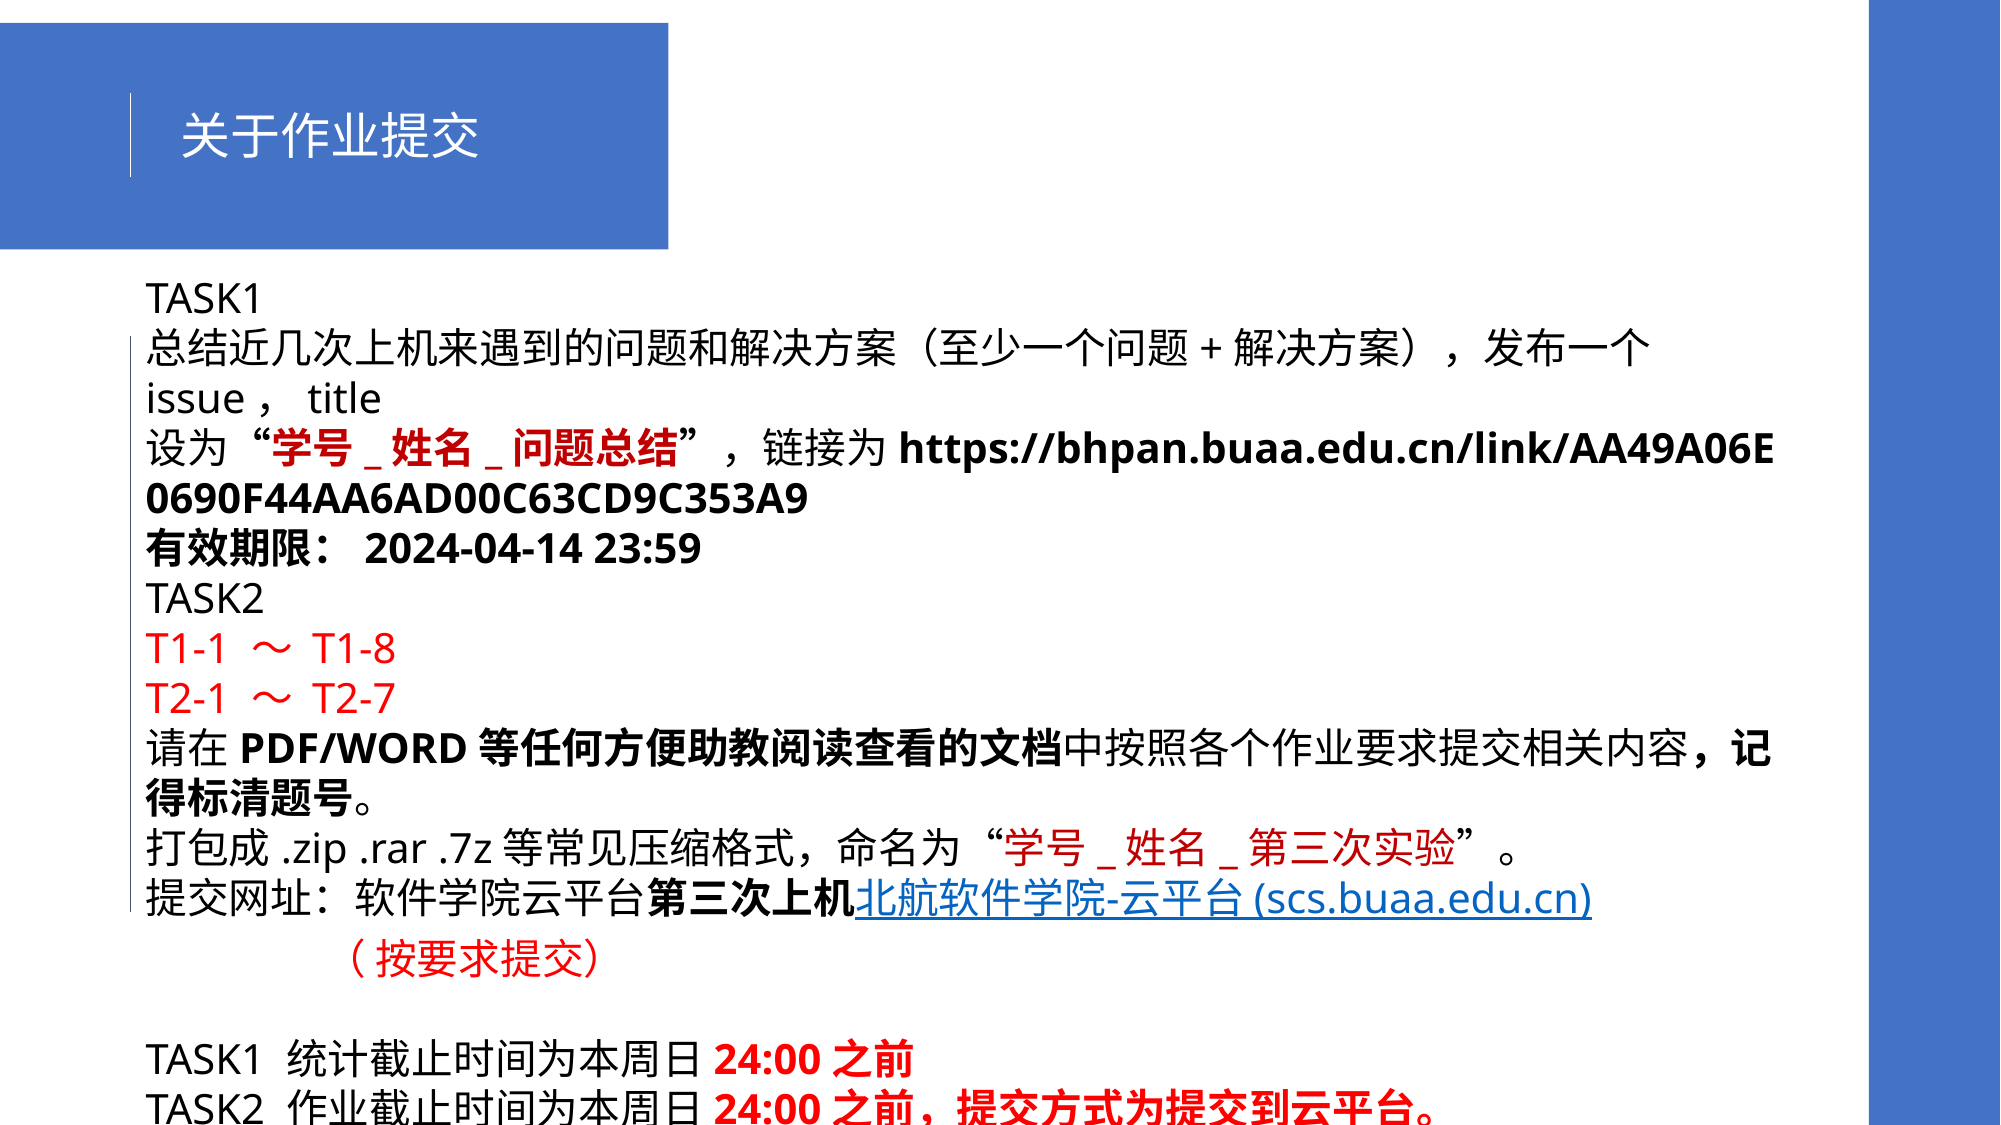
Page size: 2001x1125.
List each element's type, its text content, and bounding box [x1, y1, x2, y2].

text_box [0, 22, 669, 250]
text_box TASK1 总结近几次上机来遇到的问题和解决方案（至少一个问题+解决方案），发布一个issue，title 设为“学号_姓名_问题总结”，链接为https://bhpan.buaa.edu.cn/link/AA49A06E0690F44AA6AD00C63CD9C353A9 有效期限：2024-04-14 23:59 TASK2 T1-1 ～ T1-8 T2-1 ～ T2-7 请在PDF/WORD等任何方便助教阅读查看的文档中按照各个作业要求提交相关内容，记得标清题号。 打包成.zip .rar .7z等常见压缩格式，命名为“学号_姓名_第三次实验”。 提交网址：软件学院云平台第三次上机北航软件学院-云平台 (scs.buaa.edu.cn) （ 按要求提交） TASK1 统计截止时间为本周日24:00之前 TASK2 作业截止时间为本周日24:00之前，提交方式为提交到云平台。 [130, 264, 1814, 1125]
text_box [130, 93, 493, 178]
text_box [1868, 0, 2000, 1125]
